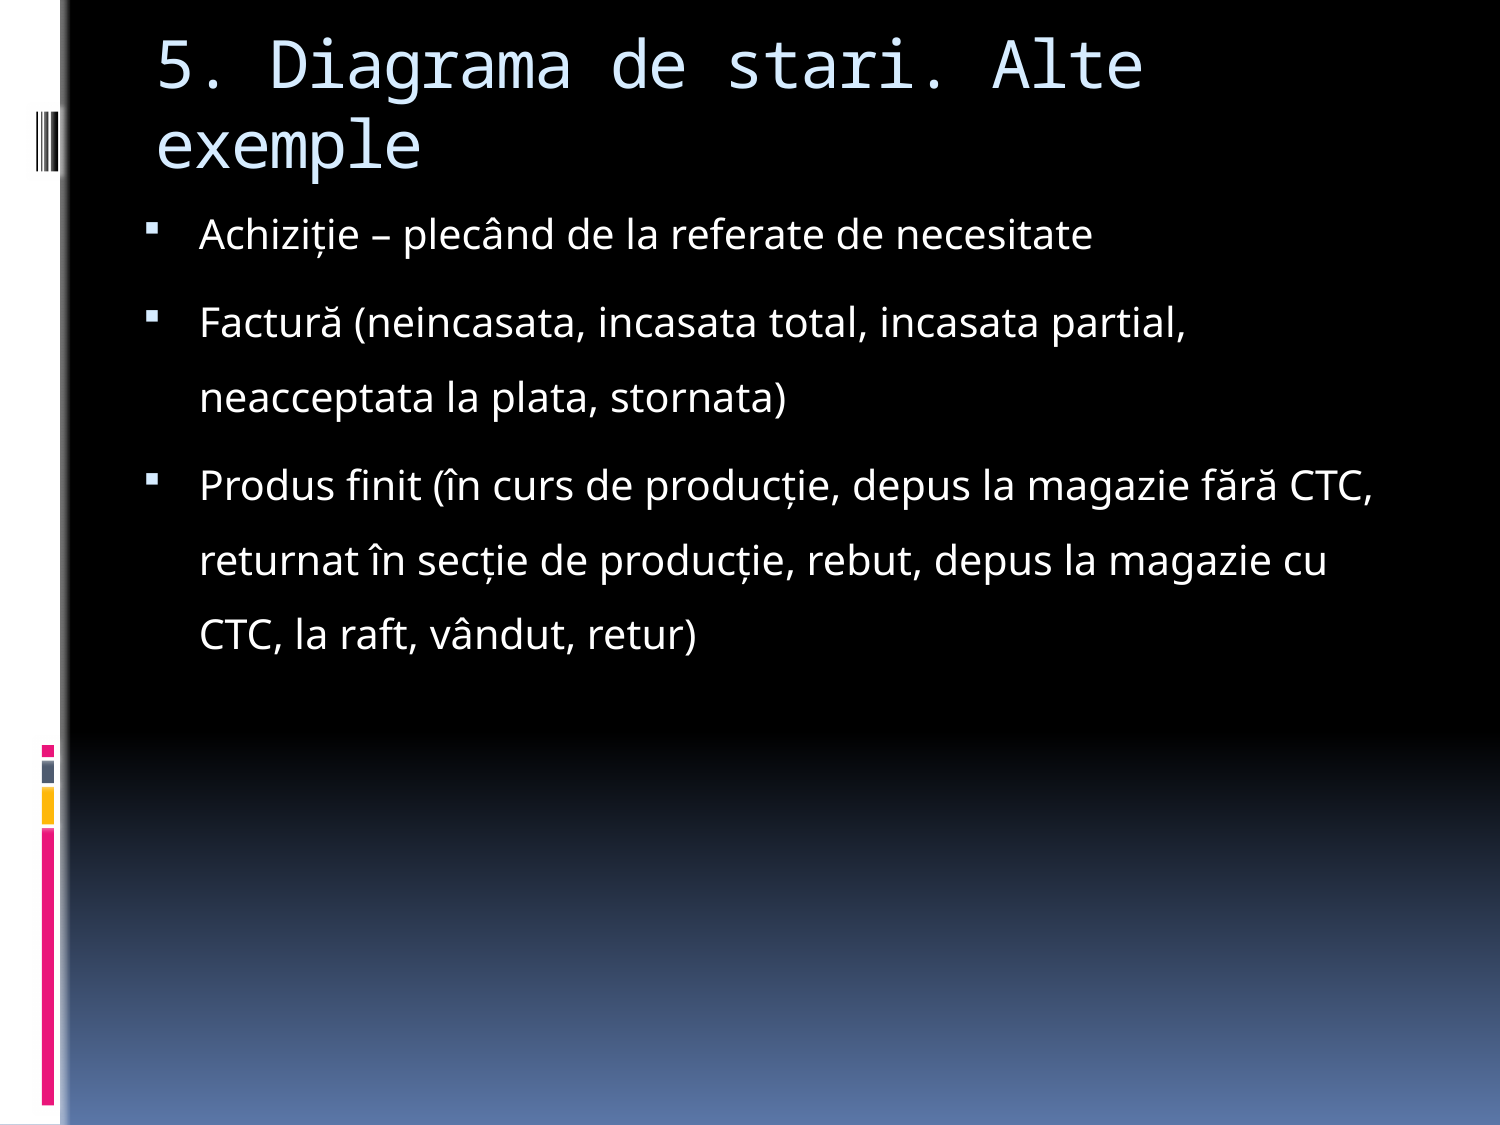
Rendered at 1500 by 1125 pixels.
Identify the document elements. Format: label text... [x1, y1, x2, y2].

list Achiziţie – plecând de la referate de necesitate Factură (neincasata, incasata total, incasata partial, neacceptata la plata, stornata) Produs finit (în curs de producţie, depus la magazie fără CTC, returnat în secţie de producţie, rebut, depus la magazie cu CTC, la raft, vândut, retur) [117, 175, 1393, 669]
title 5. Diagrama de stari. Alte exemple [140, 14, 1383, 129]
